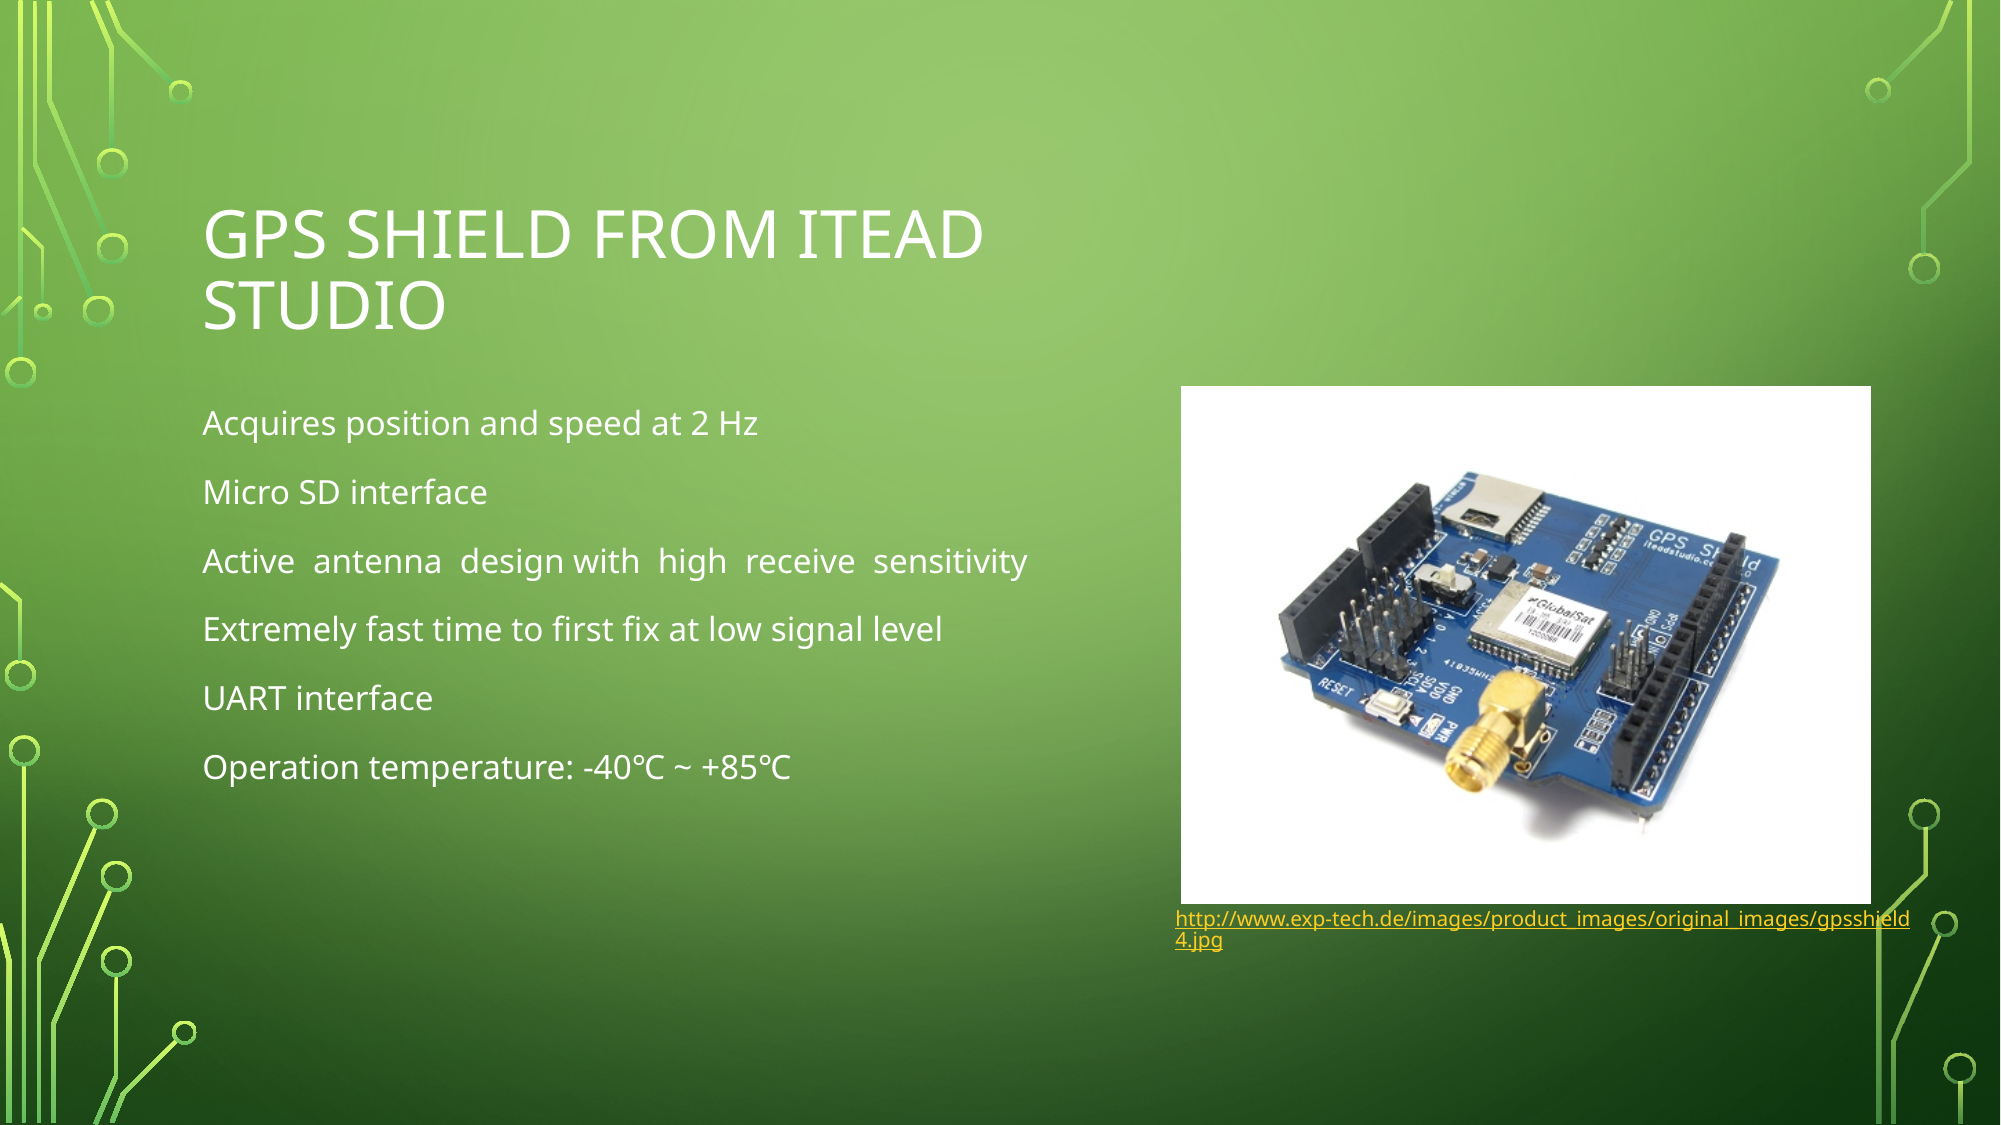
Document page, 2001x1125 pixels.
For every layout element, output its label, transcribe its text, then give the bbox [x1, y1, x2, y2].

title GPS Shield from ITEAD Studio [187, 82, 1161, 352]
picture [1181, 386, 1871, 904]
list Acquires position and speed at 2 Hz Micro SD interface Active antenna design with high receive sensitivity Extremely fast time to first fix at low signal level UART interface Operation temperature: -40℃ ~ +85℃ [187, 386, 1161, 968]
text_box http://www.exp-tech.de/images/product_images/original_images/gpsshield4.jpg [1160, 897, 1929, 941]
